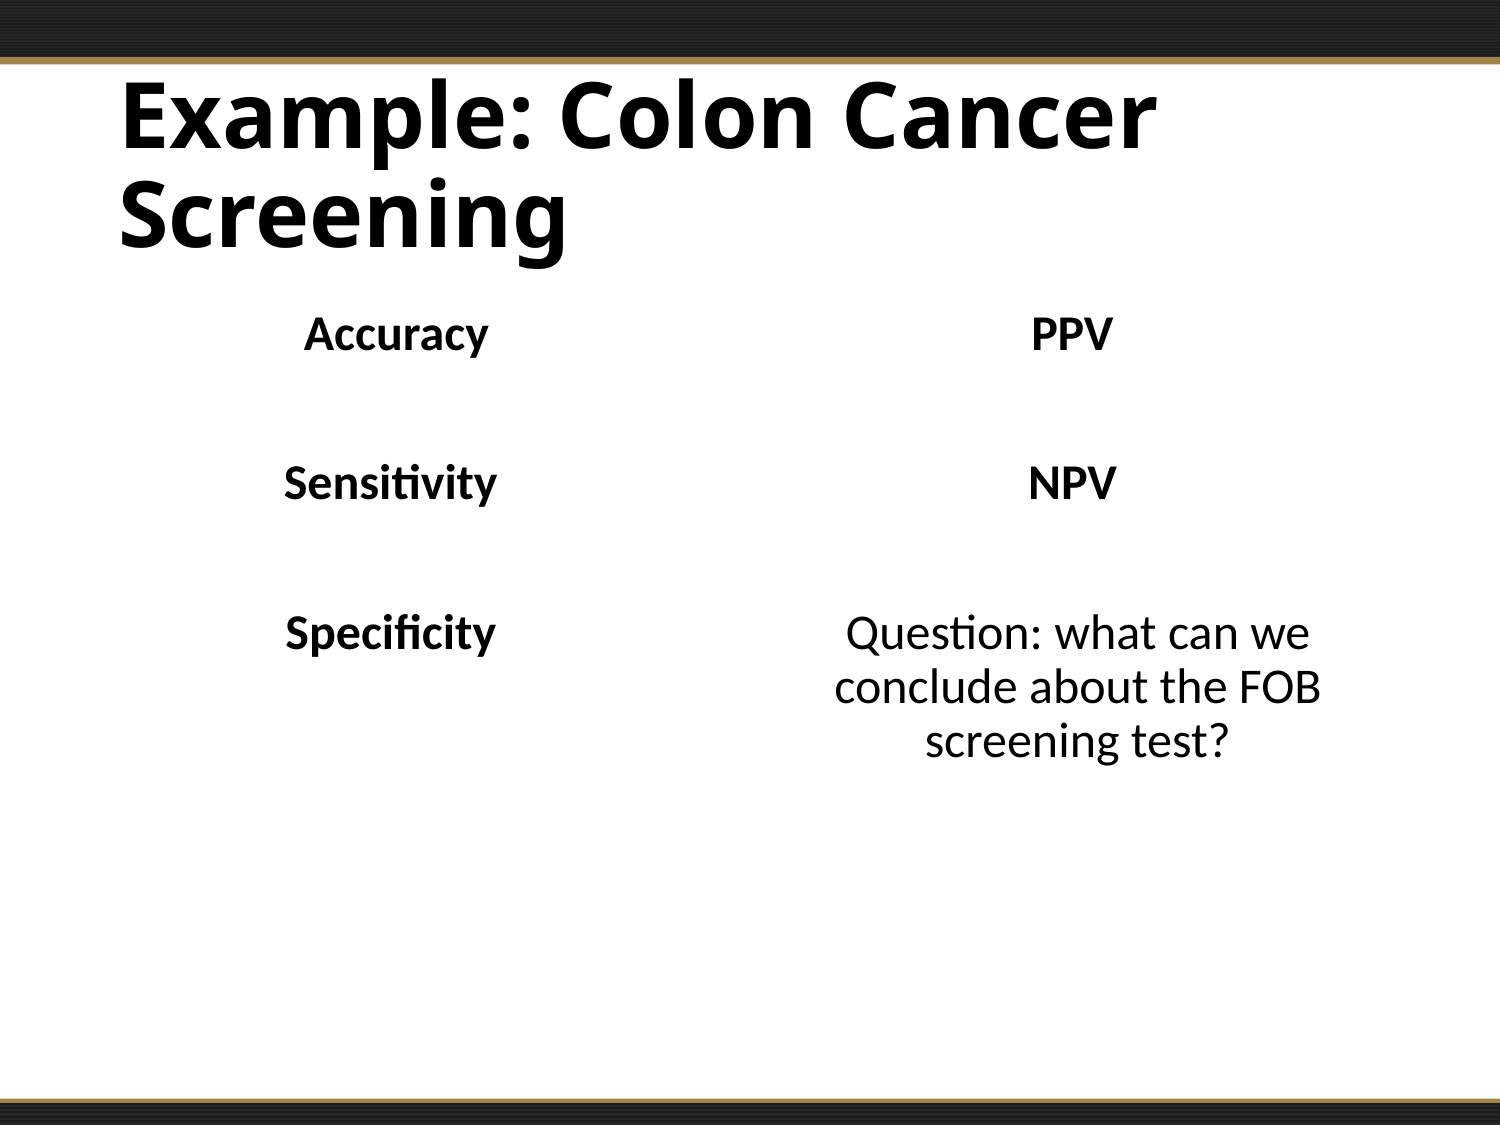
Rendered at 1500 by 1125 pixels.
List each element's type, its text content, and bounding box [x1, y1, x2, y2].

picture [0, 1103, 1500, 1125]
picture [0, 0, 1500, 57]
title Example: Colon Cancer Screening [103, 59, 1397, 278]
